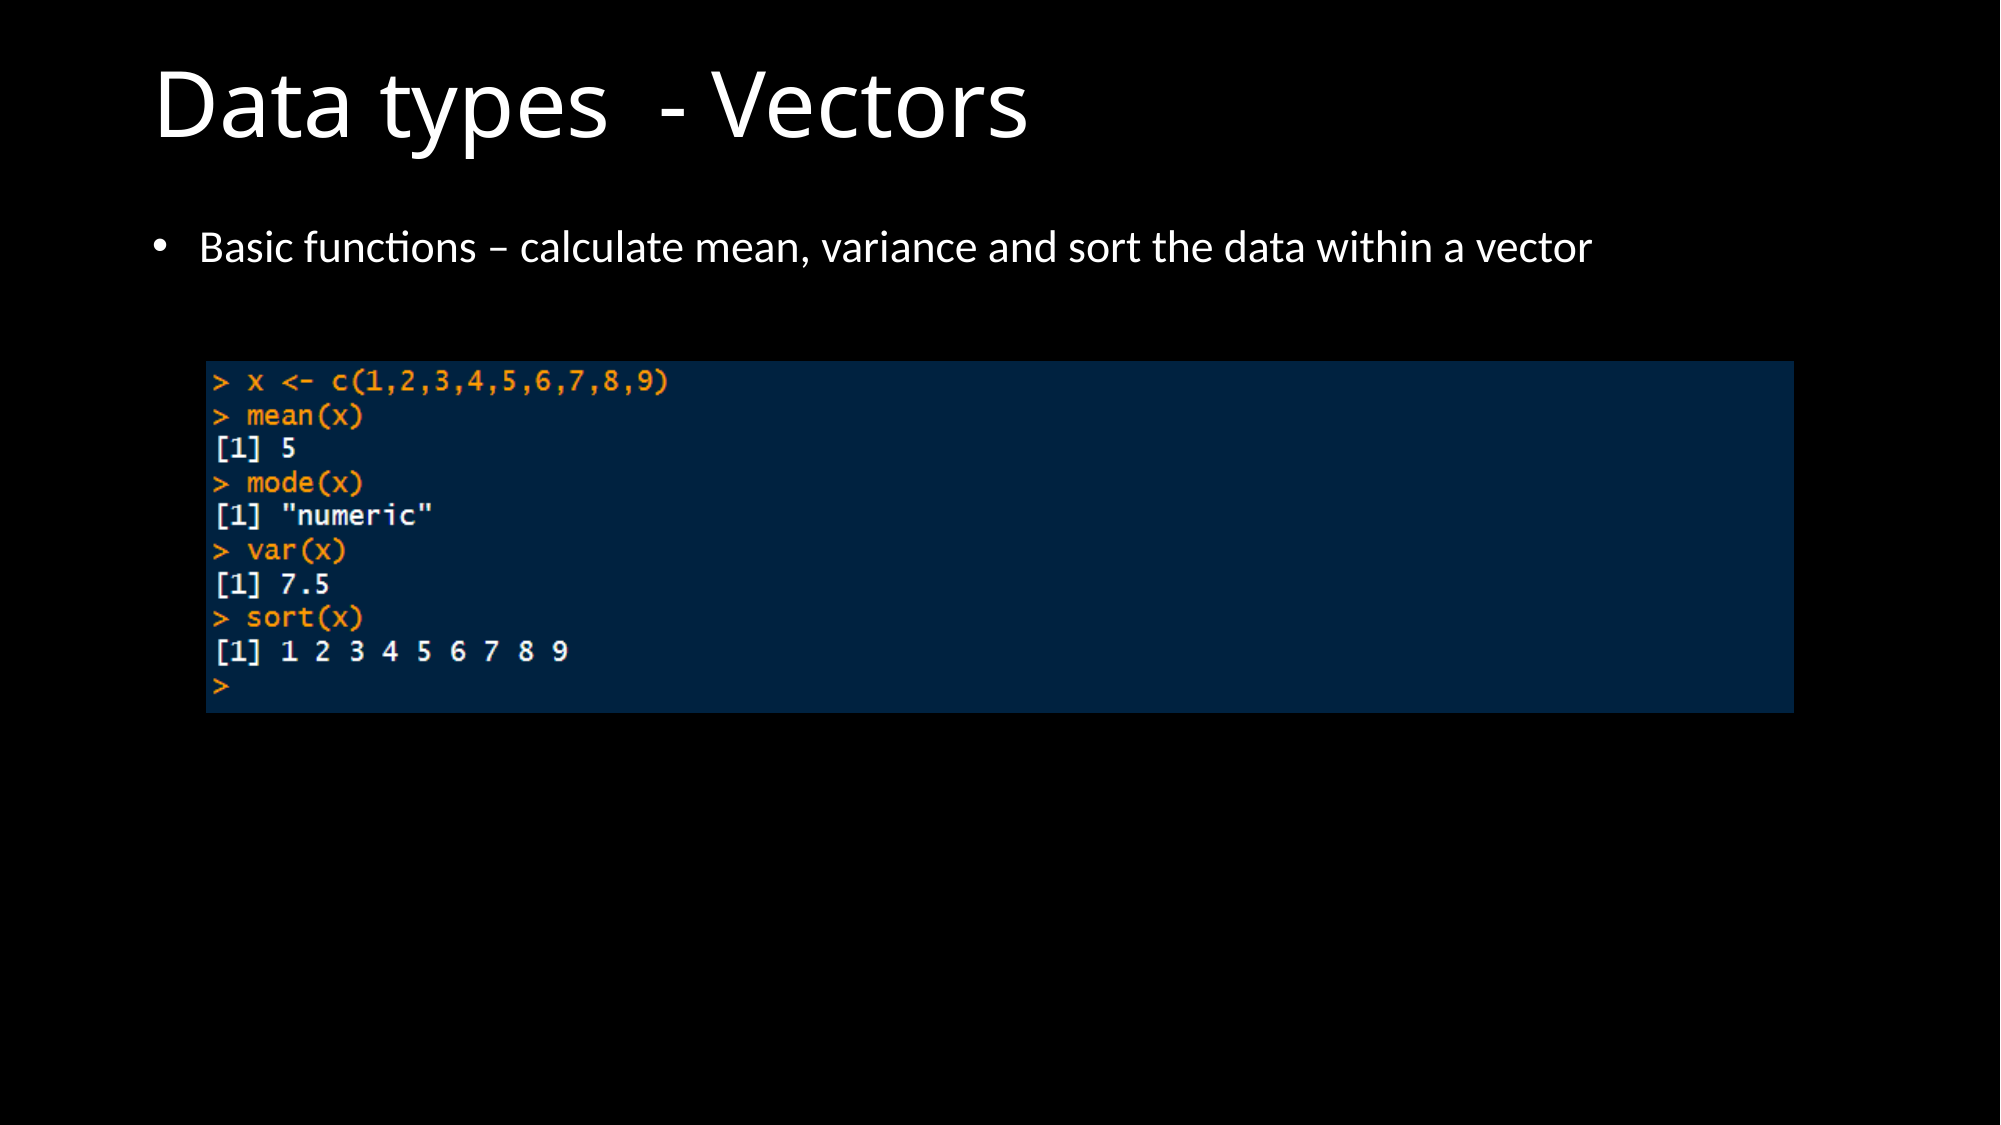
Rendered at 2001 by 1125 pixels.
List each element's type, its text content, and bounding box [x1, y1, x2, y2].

title Data types - Vectors [137, 53, 1863, 209]
text_box Basic functions – calculate mean, variance and sort the data within a vector [137, 209, 1915, 280]
picture [206, 361, 1794, 713]
